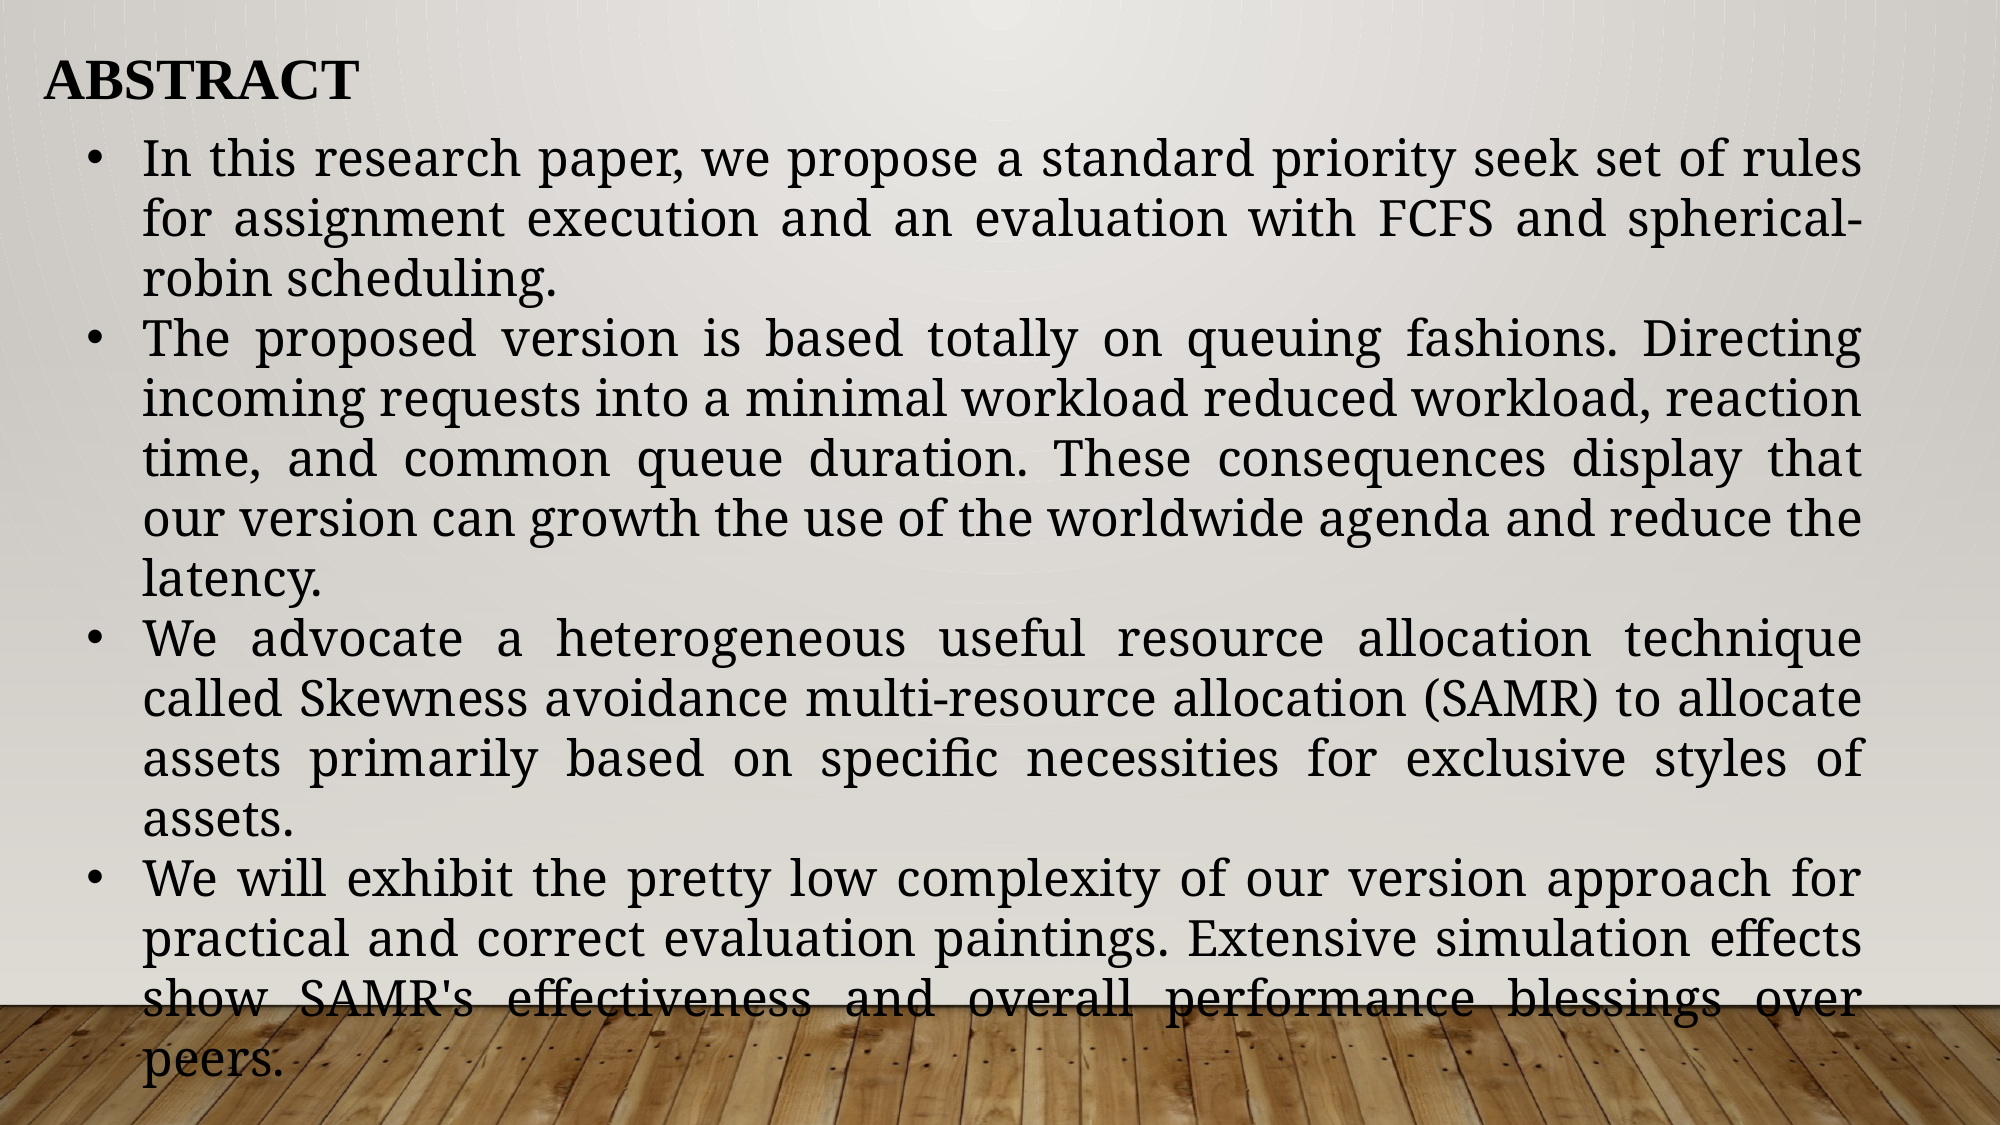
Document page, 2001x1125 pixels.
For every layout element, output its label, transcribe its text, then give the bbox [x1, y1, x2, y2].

picture [0, 1005, 2000, 1125]
text_box ABSTRACT [28, 33, 611, 119]
text_box In this research paper, we propose a standard priority seek set of rules for assignment execution and an evaluation with FCFS and spherical-robin scheduling. The proposed version is based totally on queuing fashions. Directing incoming requests into a minimal workload reduced workload, reaction time, and common queue duration. These consequences display that our version can growth the use of the worldwide agenda and reduce the latency. We advocate a heterogeneous useful resource allocation technique called Skewness avoidance multi-resource allocation (SAMR) to allocate assets primarily based on specific necessities for exclusive styles of assets. We will exhibit the pretty low complexity of our version approach for practical and correct evaluation paintings. Extensive simulation effects show SAMR's effectiveness and overall performance blessings over peers. [71, 119, 1879, 1094]
